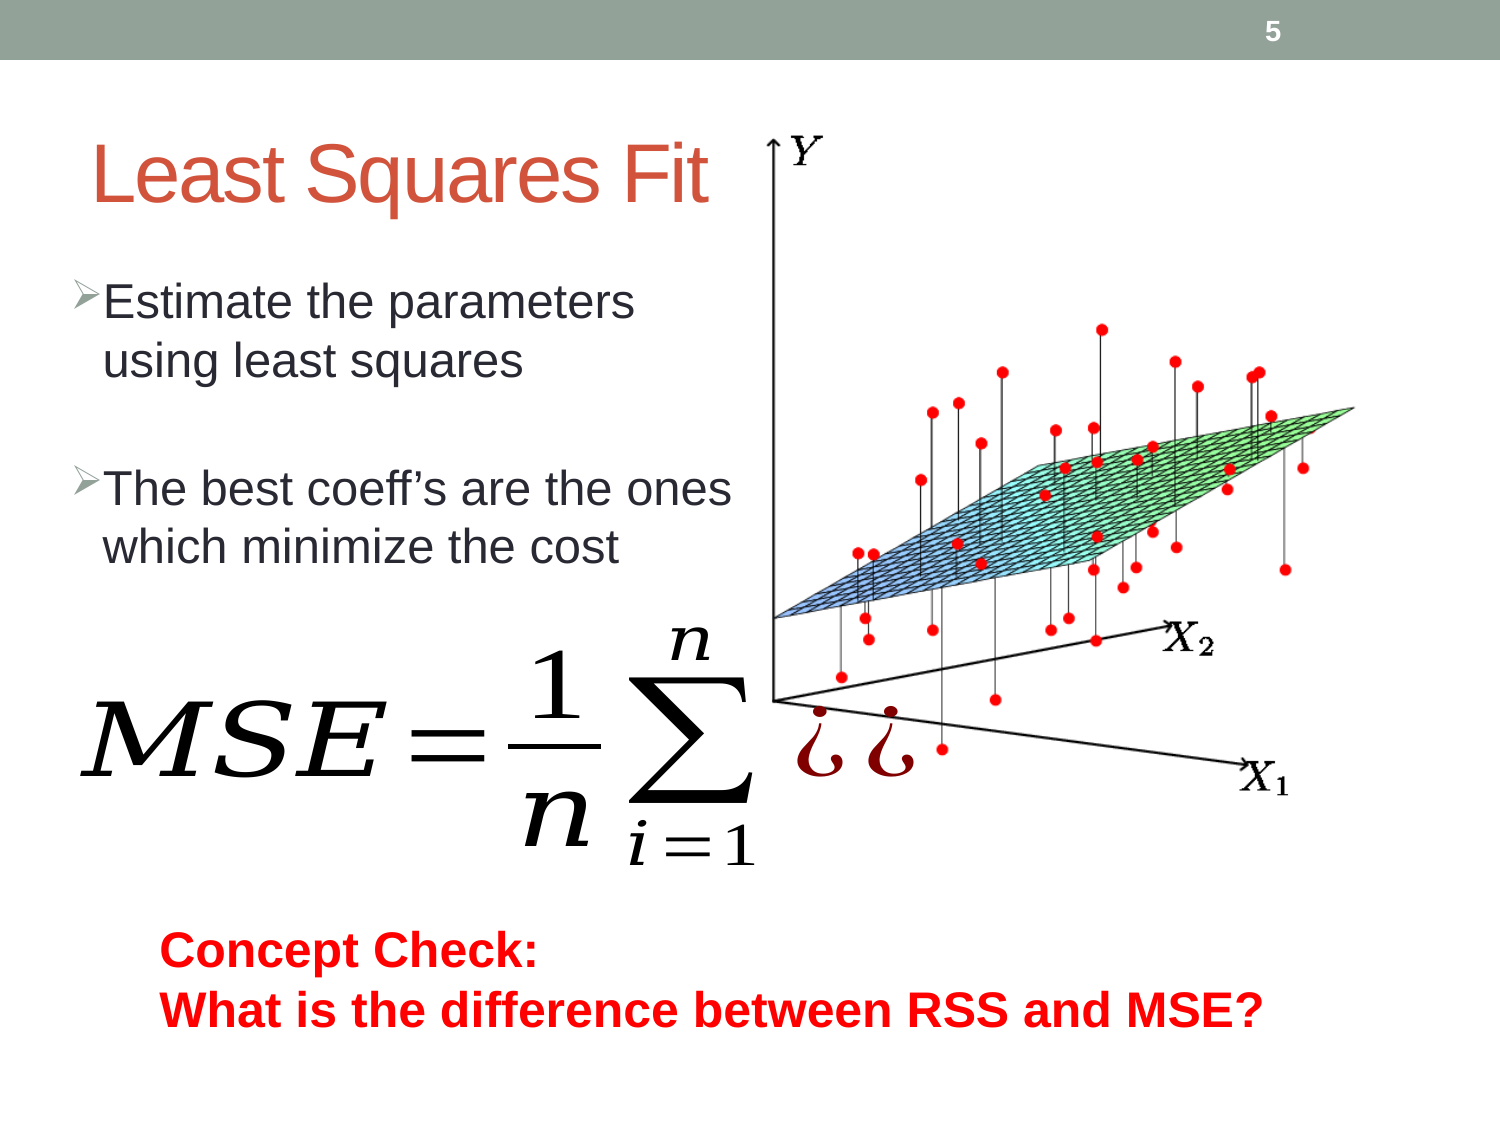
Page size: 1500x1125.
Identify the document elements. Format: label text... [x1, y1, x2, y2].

slide_number 5 [1250, 3, 1425, 57]
list Estimate the parameters using least squares The best coeff’s are the ones which minimize the cost [55, 262, 746, 593]
title Least Squares Fit [75, 87, 1425, 250]
text_box Concept Check: What is the difference between RSS and MSE? [144, 909, 1281, 1045]
picture [749, 115, 1370, 807]
